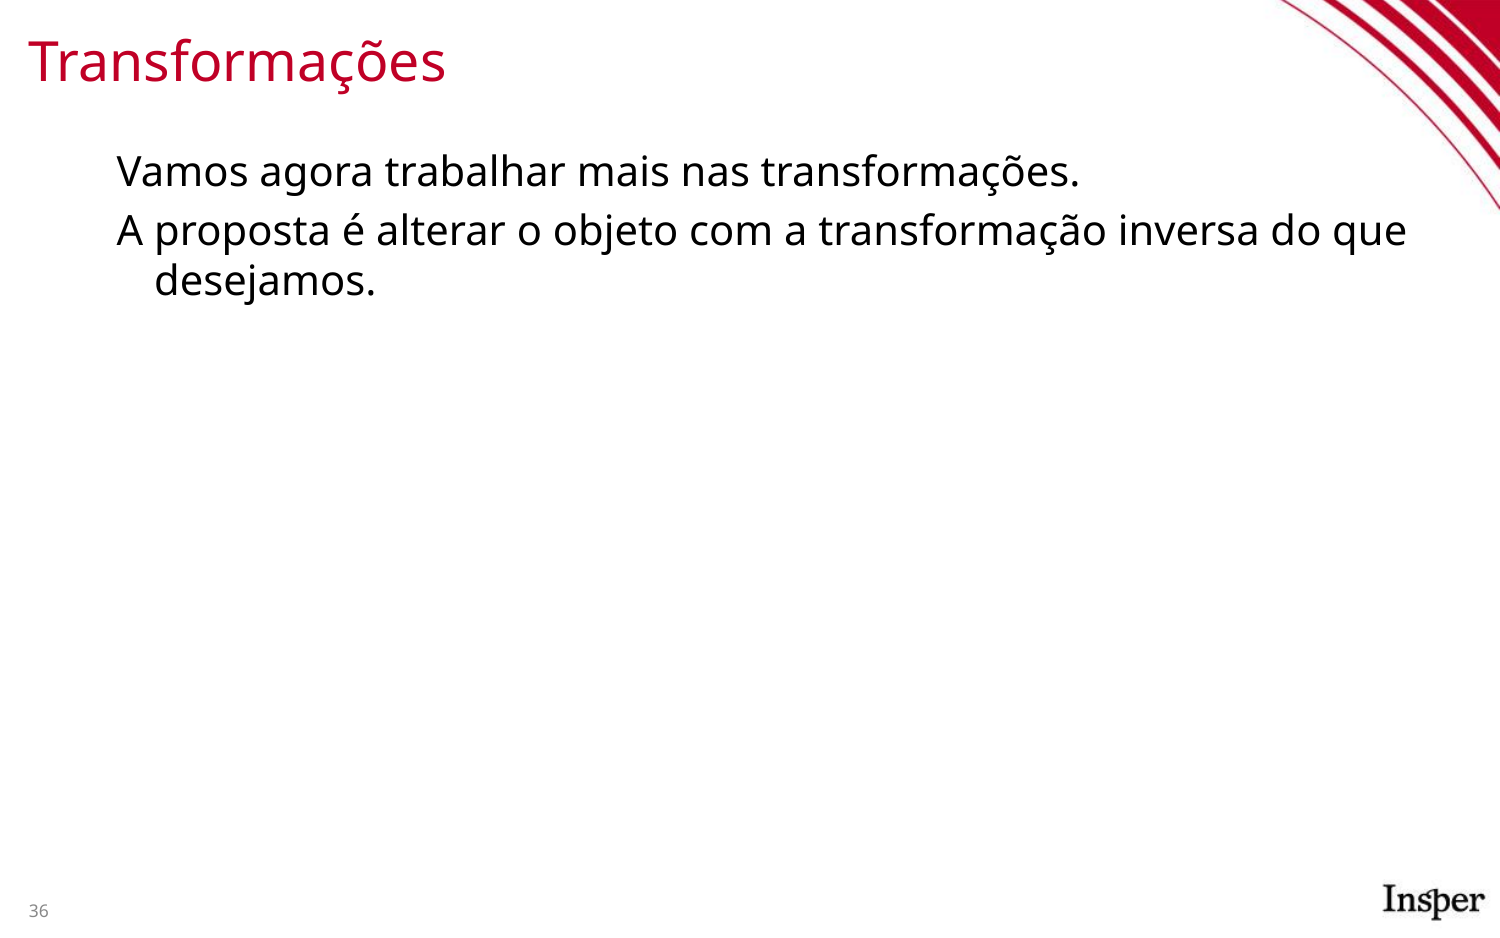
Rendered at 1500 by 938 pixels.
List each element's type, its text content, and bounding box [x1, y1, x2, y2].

title Transformações [13, 18, 1397, 104]
slide_number 36 [0, 887, 78, 938]
list Vamos agora trabalhar mais nas transformações. A proposta é alterar o objeto com a transformação inversa do que desejamos. [64, 137, 1447, 876]
picture [249, 0, 1500, 938]
